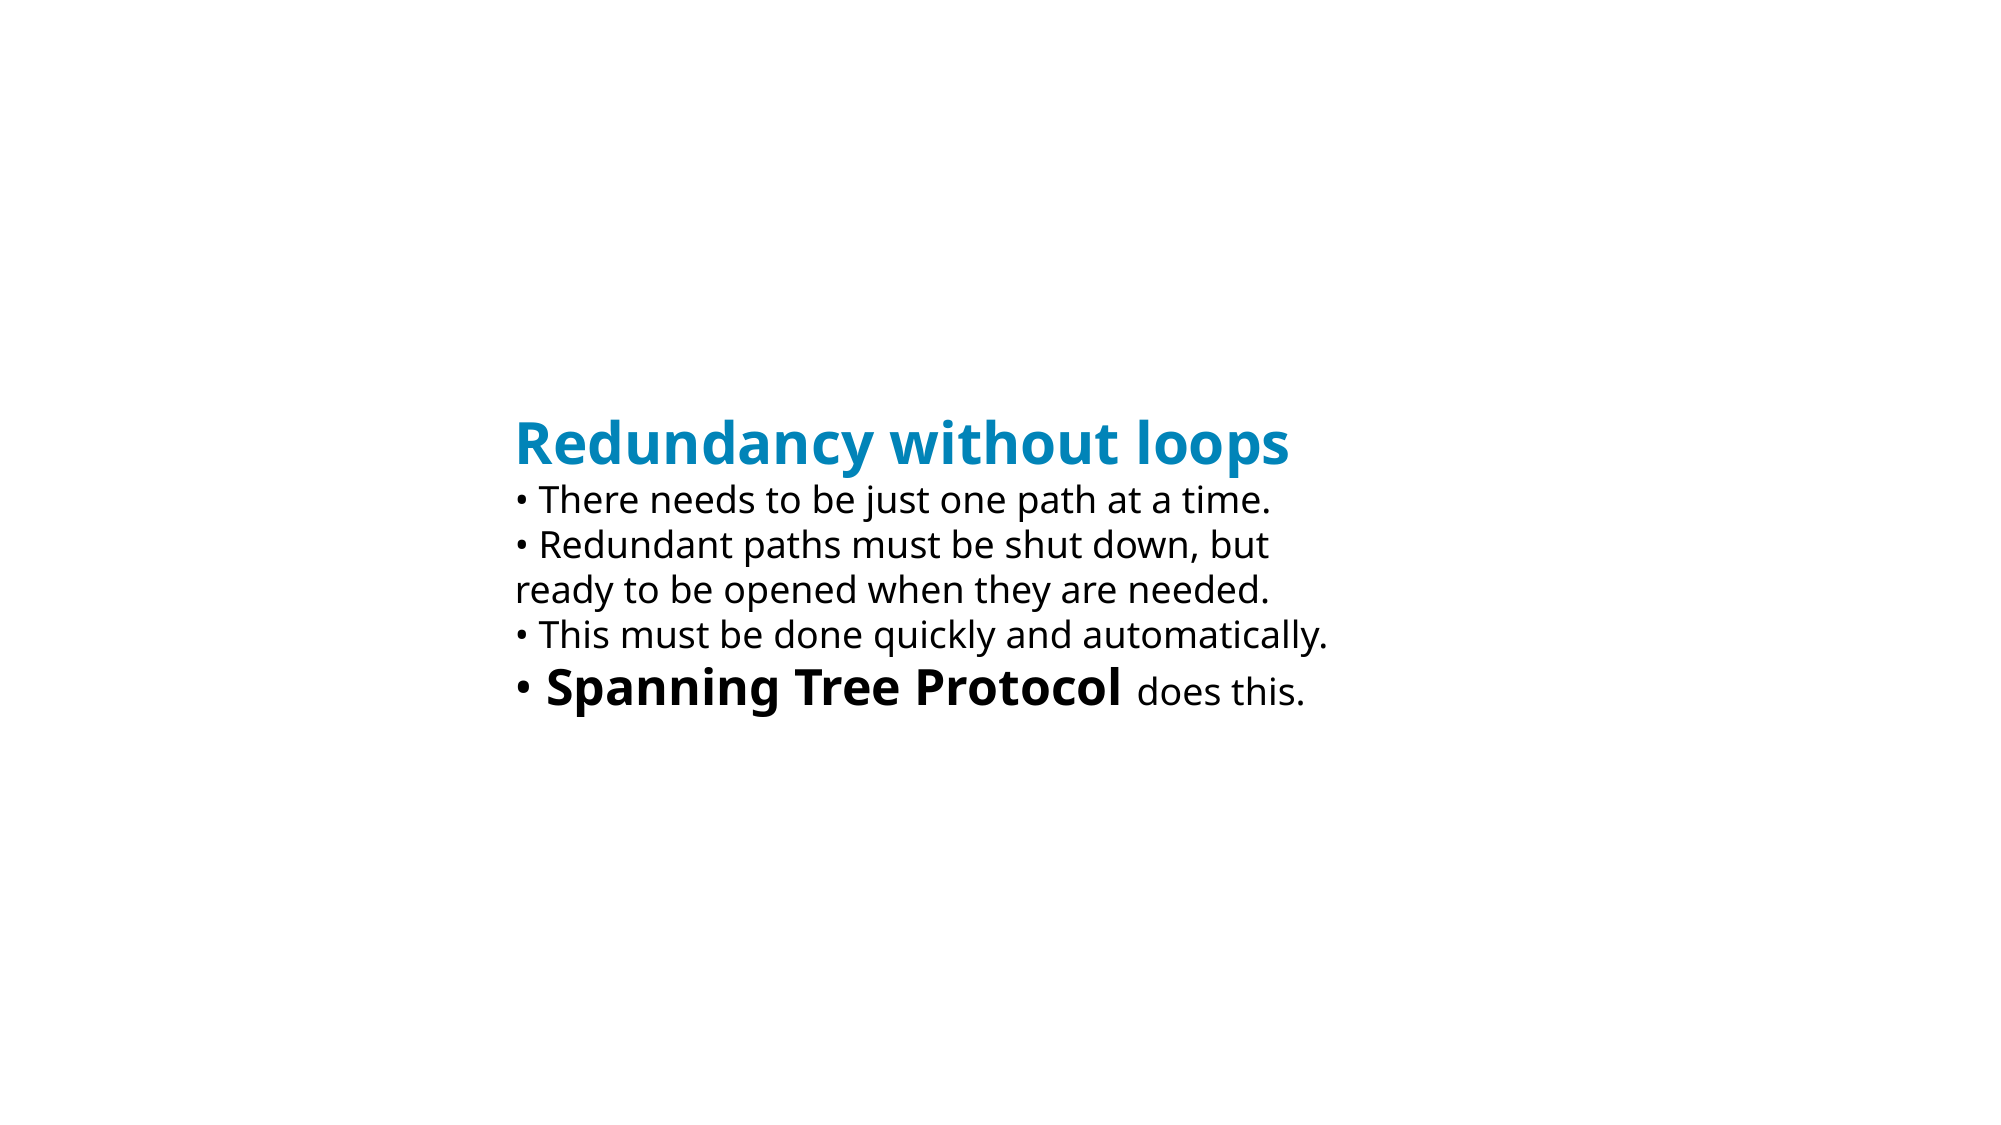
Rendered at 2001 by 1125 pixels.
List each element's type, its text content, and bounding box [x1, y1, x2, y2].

text_box Redundancy without loops • There needs to be just one path at a time. • Redundant paths must be shut down, but ready to be opened when they are needed. • This must be done quickly and automatically. • Spanning Tree Protocol does this. [500, 398, 1500, 724]
